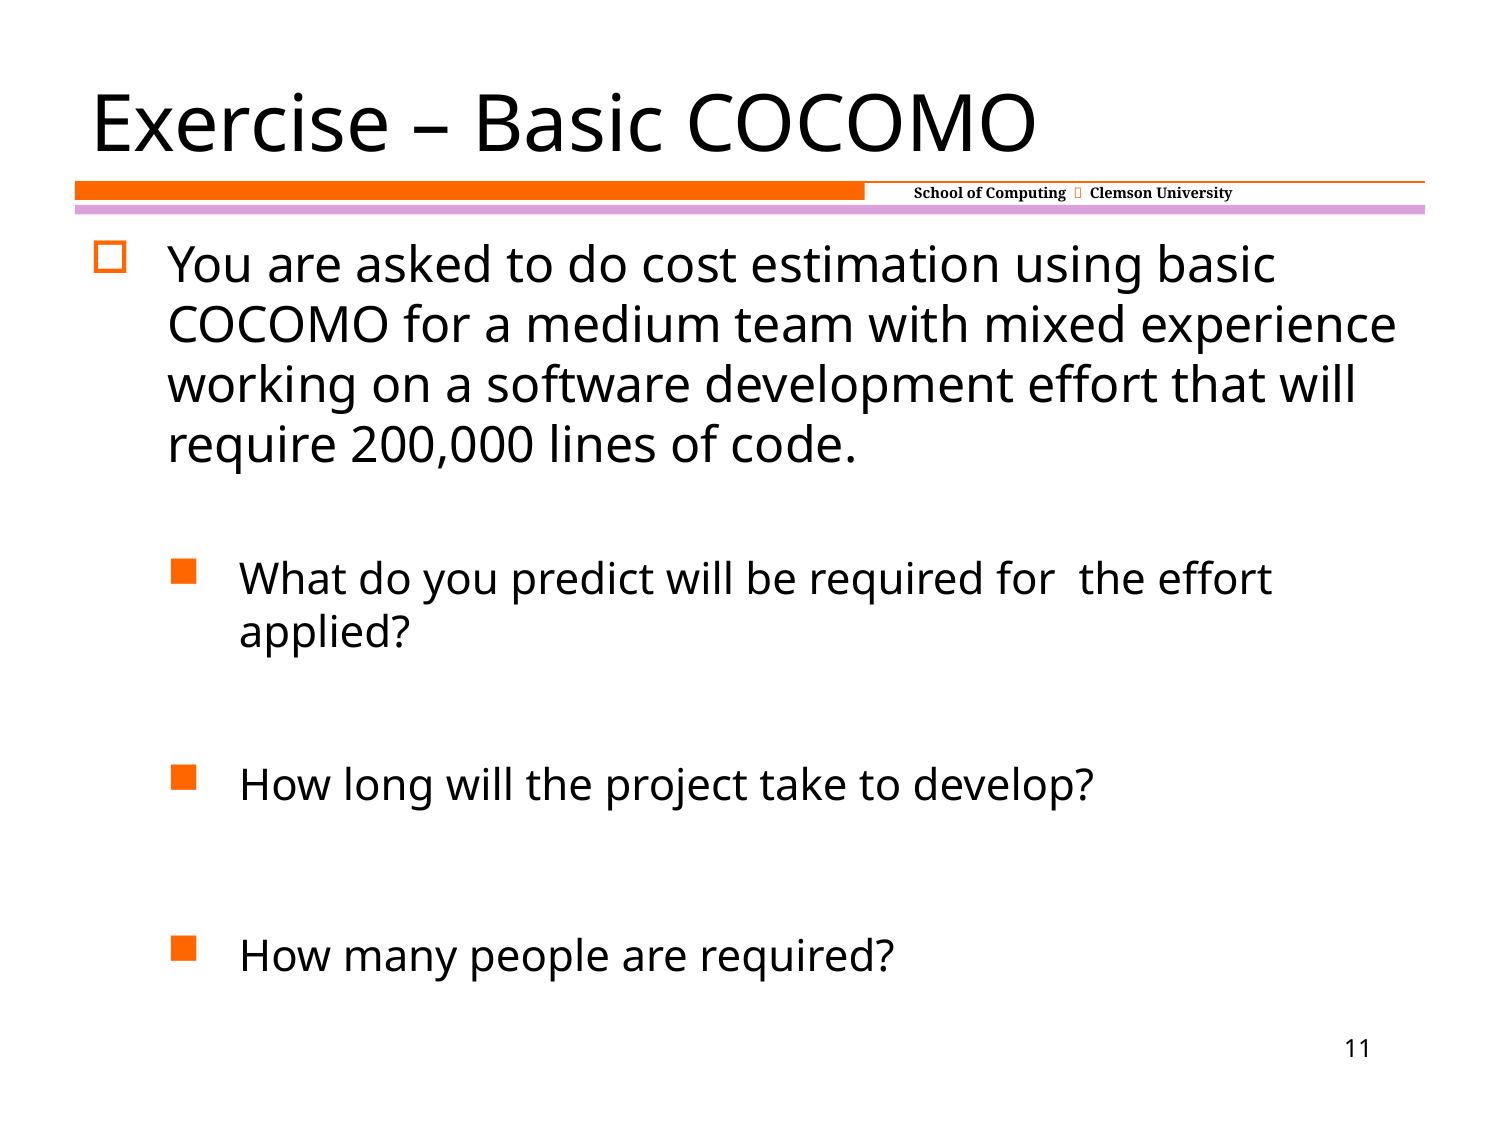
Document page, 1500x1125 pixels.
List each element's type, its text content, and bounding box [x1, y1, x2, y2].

slide_number 11 [1074, 1025, 1388, 1100]
title Exercise – Basic COCOMO [75, 37, 1425, 175]
list You are asked to do cost estimation using basic COCOMO for a medium team with mixed experience working on a software development effort that will require 200,000 lines of code. What do you predict will be required for the effort applied? How long will the project take to develop? How many people are required? [75, 224, 1425, 1088]
